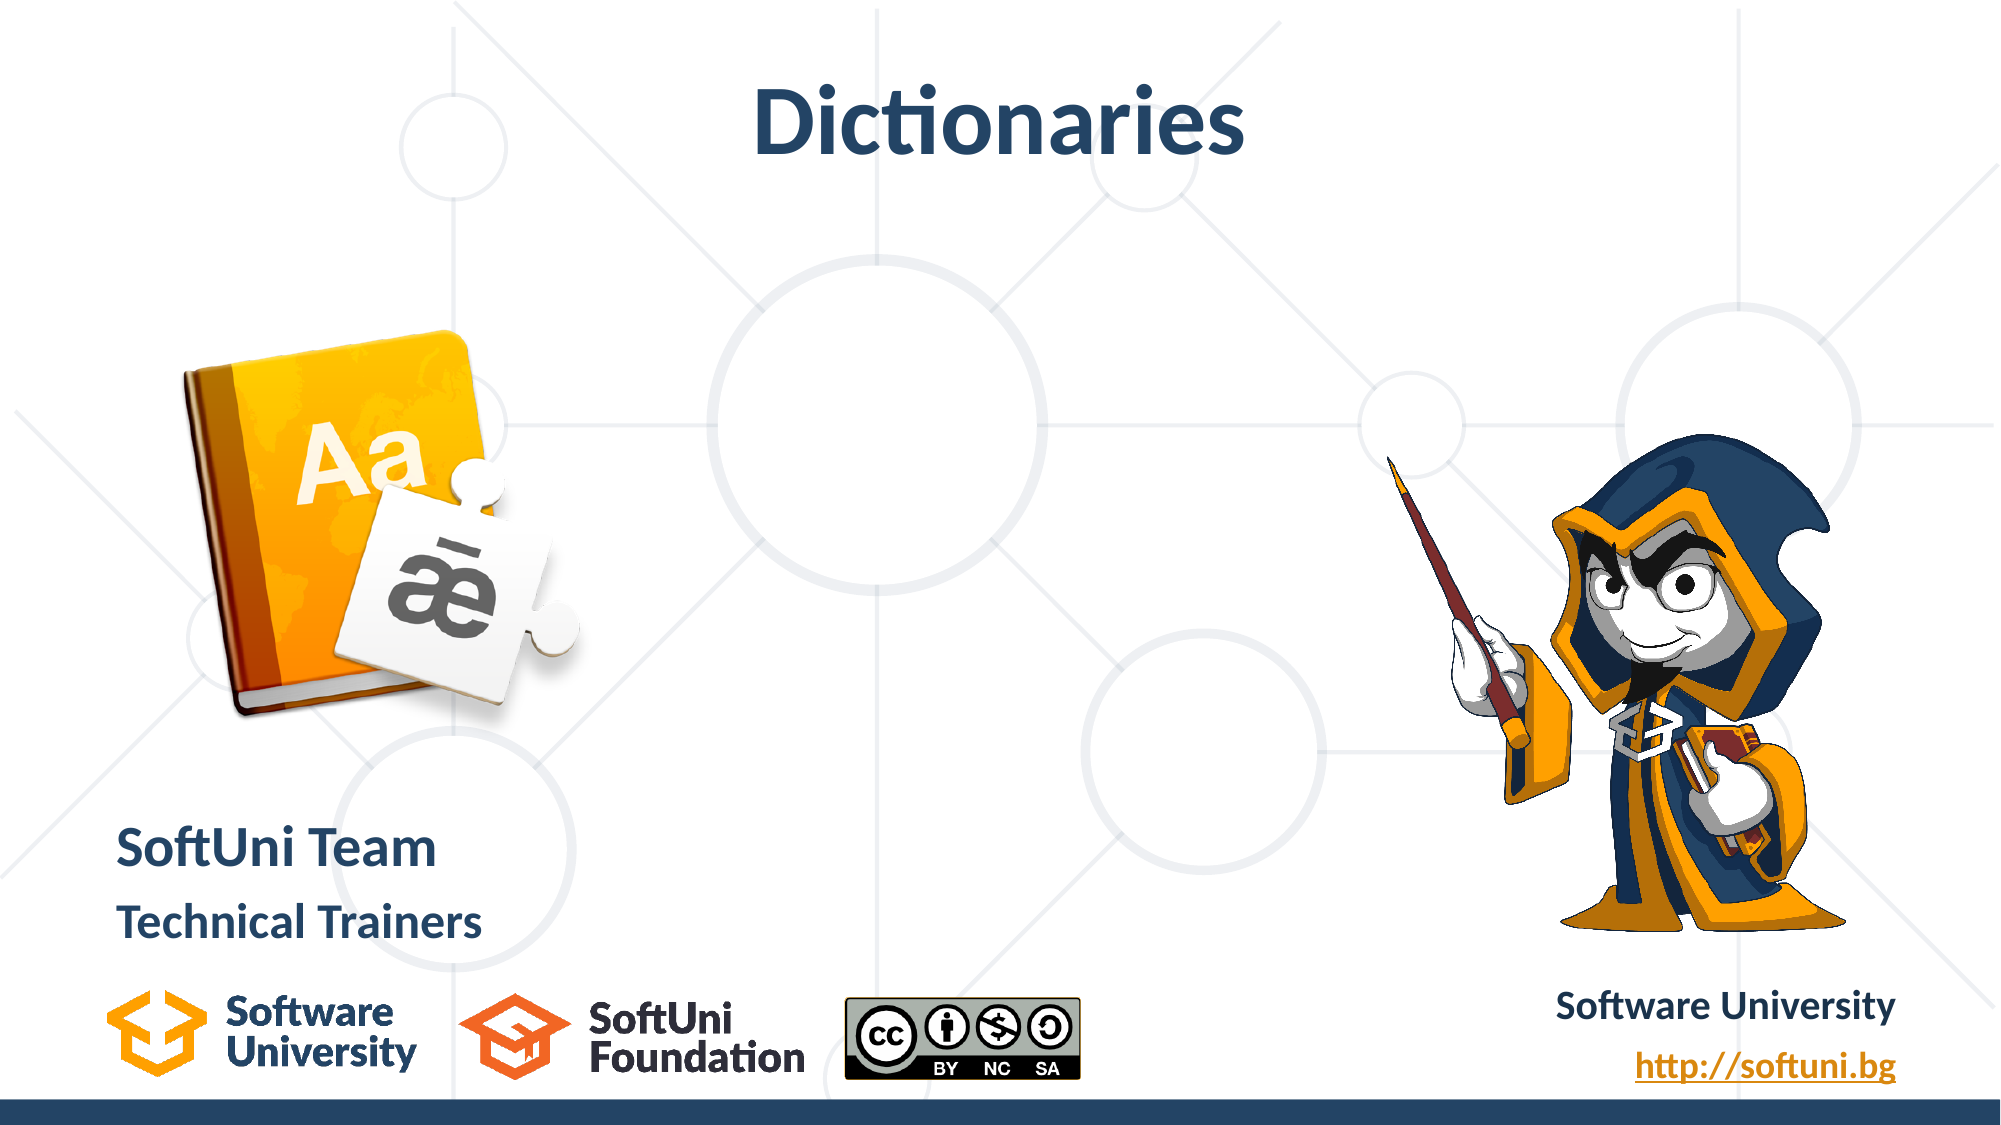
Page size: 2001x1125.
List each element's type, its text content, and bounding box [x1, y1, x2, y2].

picture [458, 993, 804, 1080]
list Technical Trainers [110, 880, 595, 954]
title Dictionaries [0, 41, 2000, 187]
picture [1369, 389, 1891, 953]
picture [107, 990, 211, 1077]
picture [845, 998, 1081, 1079]
list http://softuni.bg [1417, 1033, 1903, 1091]
picture [164, 313, 595, 744]
list SoftUni Team [110, 800, 595, 880]
list Software University [1417, 970, 1903, 1033]
picture [221, 990, 417, 1077]
